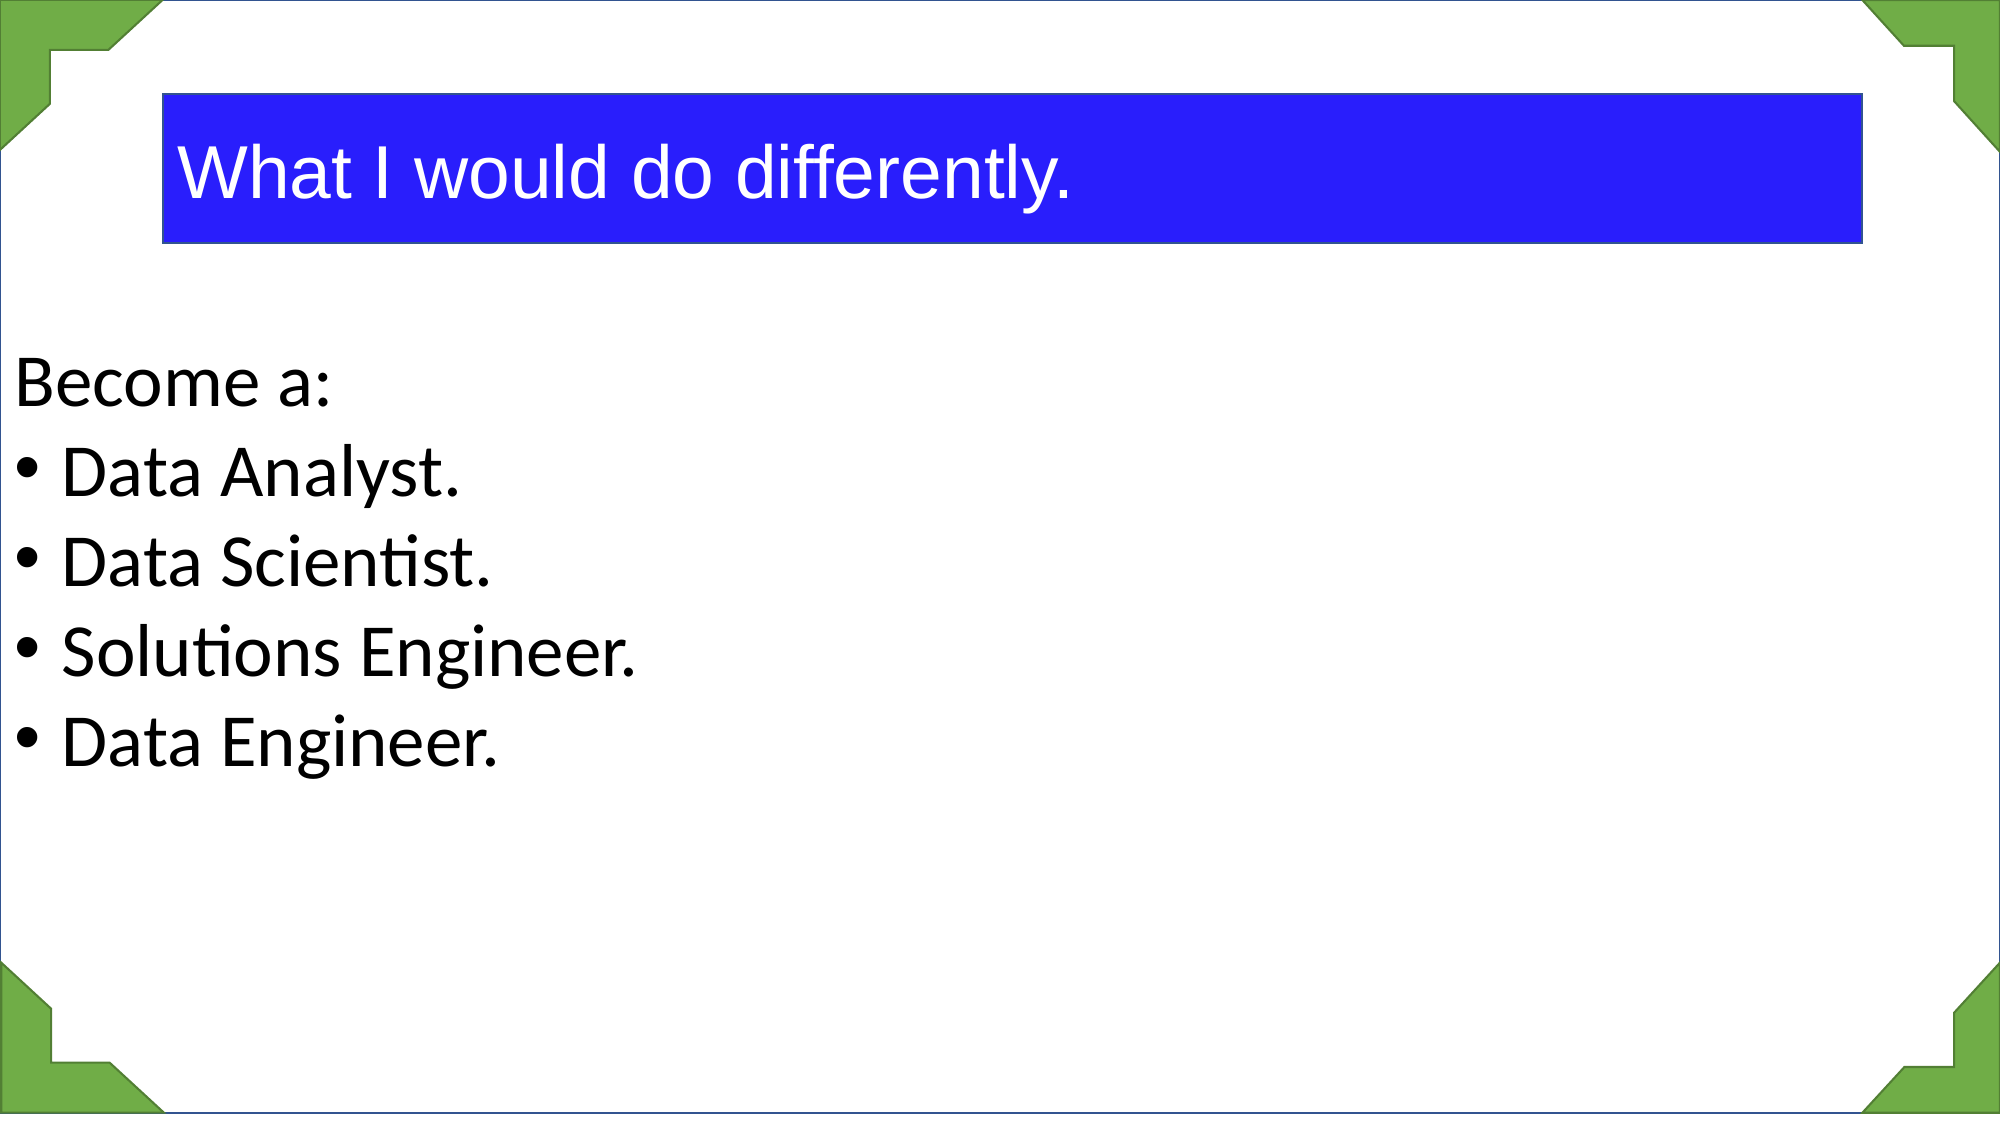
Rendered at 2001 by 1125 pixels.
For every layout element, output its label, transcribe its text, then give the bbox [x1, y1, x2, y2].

text_box [0, 0, 165, 152]
text_box What I would do differently. [162, 93, 1863, 244]
text_box Become a: Data Analyst. Data Scientist. Solutions Engineer. Data Engineer. [0, 0, 2000, 1114]
text_box [0, 960, 167, 1114]
text_box [1860, 961, 2000, 1114]
text_box [1860, 0, 2000, 154]
